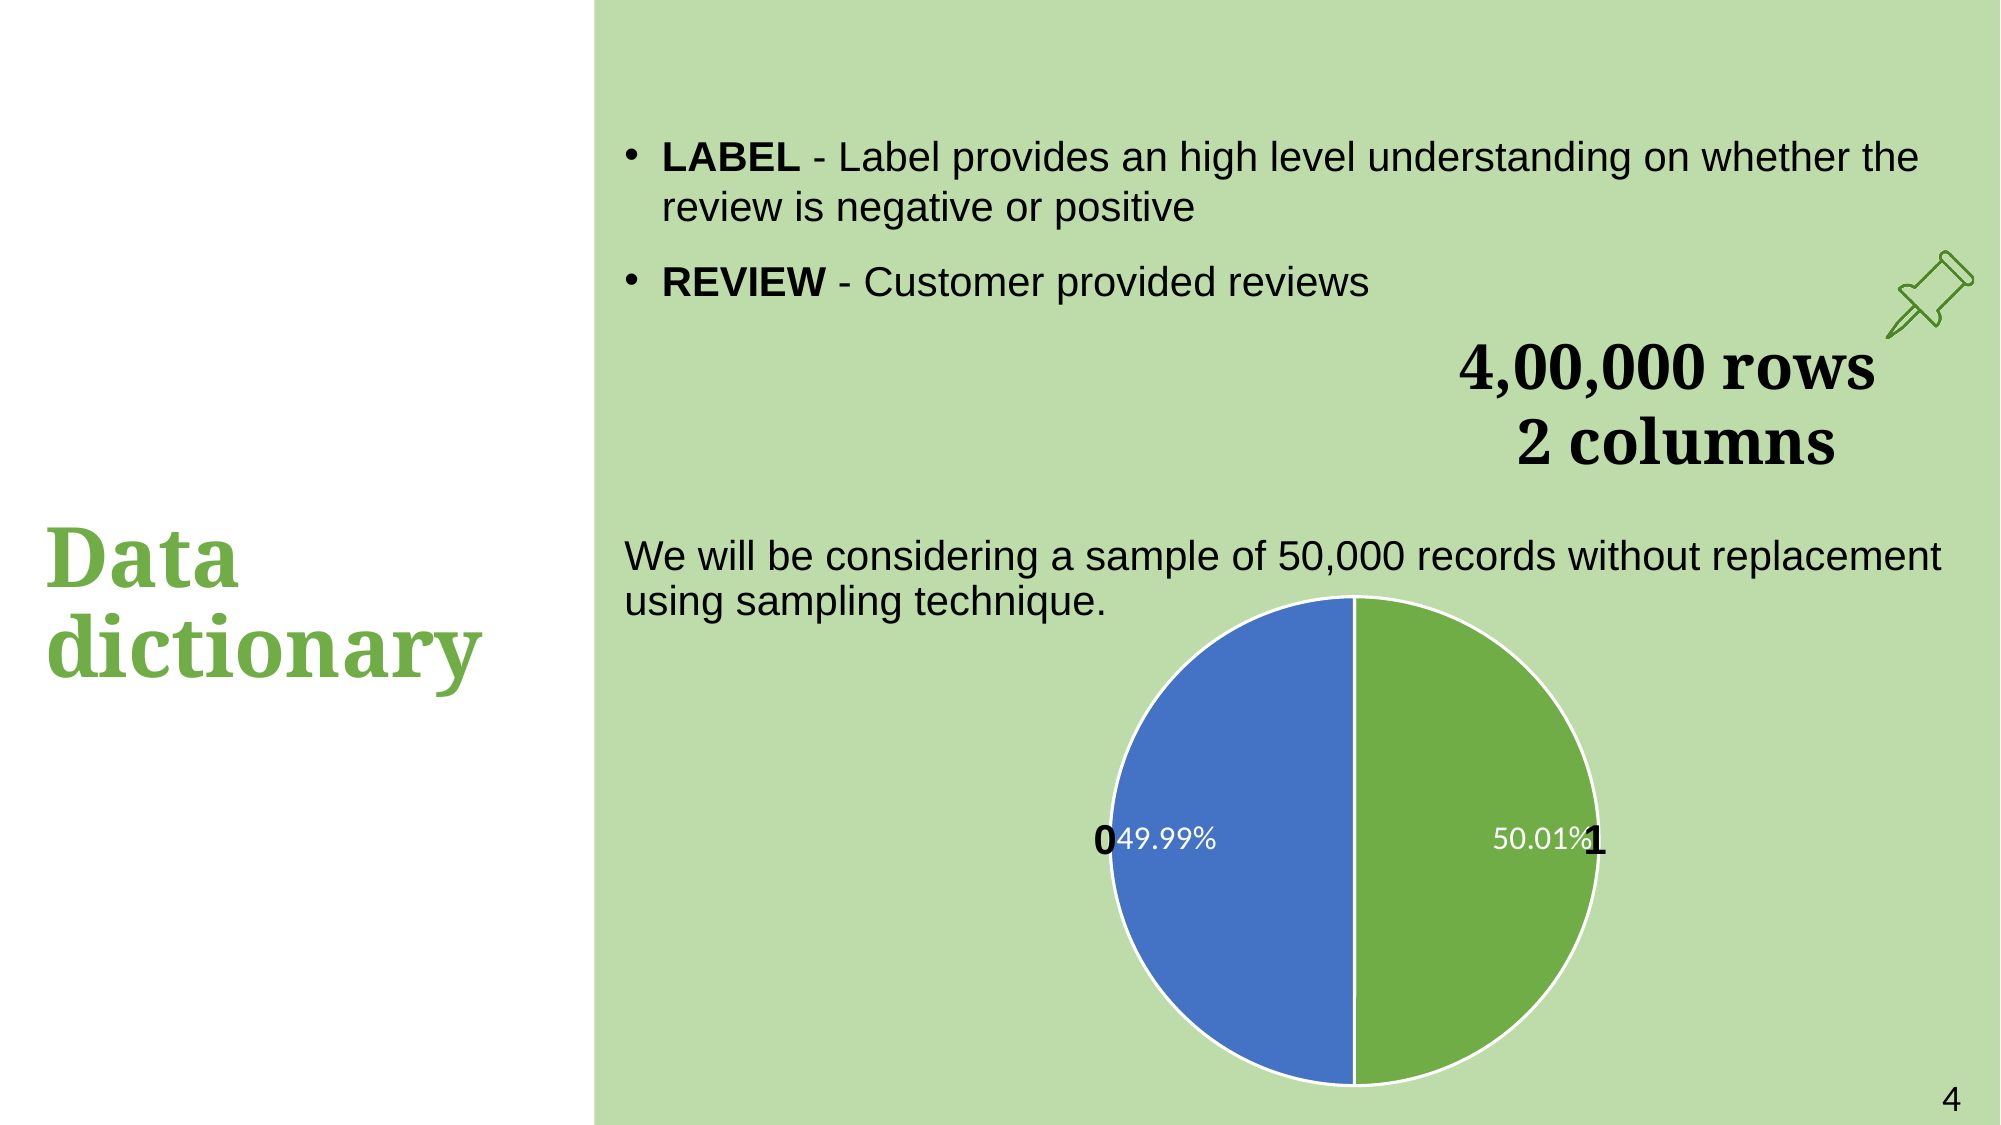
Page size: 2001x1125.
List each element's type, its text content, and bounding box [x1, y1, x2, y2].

text_box LABEL - Label provides an high level understanding on whether the review is negative or positive REVIEW - Customer provided reviews [609, 121, 1975, 312]
chart [930, 586, 1780, 1096]
text_box Data dictionary [30, 384, 593, 827]
text_box [593, 0, 2000, 1125]
picture [1885, 250, 1975, 339]
text_box 4 [1902, 1066, 2000, 1125]
text_box 4,00,000 rows 2 columns [1423, 329, 1931, 475]
text_box We will be considering a sample of 50,000 records without replacement using sampling technique. [609, 527, 1975, 633]
